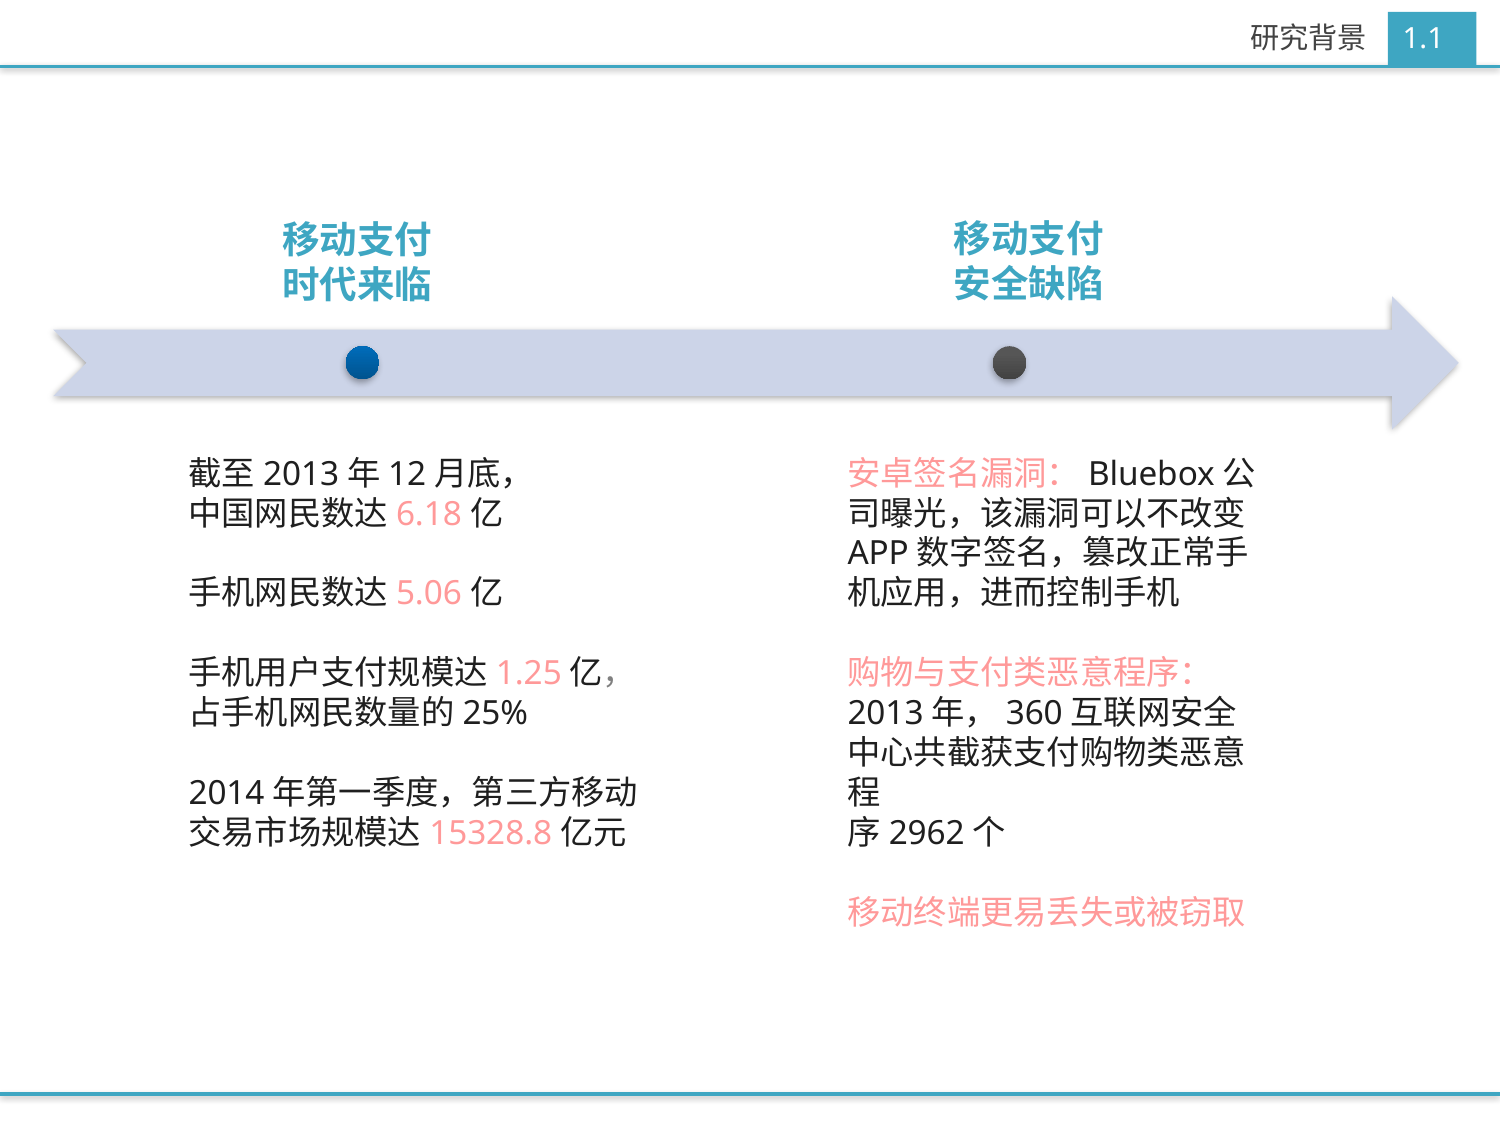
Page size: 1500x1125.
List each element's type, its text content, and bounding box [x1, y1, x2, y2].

list 1.1 [1387, 11, 1477, 67]
list 研究背景 [1080, 11, 1382, 67]
text_box 截至2013年12月底， 中国网民数达6.18亿 手机网民数达5.06亿 手机用户支付规模达1.25亿，占手机网民数量的25% 2014年第一季度，第三方移动交易市场规模达15328.8亿元 [173, 538, 656, 859]
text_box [52, 196, 1459, 530]
text_box 安卓签名漏洞：Bluebox公司曝光，该漏洞可以不改变APP数字签名，篡改正常手机应用，进而控制手机 购物与支付类恶意程序： 2013年，360互联网安全中心共截获支付购物类恶意程 序2962个 移动终端更易丢失或被窃取 [832, 538, 1282, 939]
